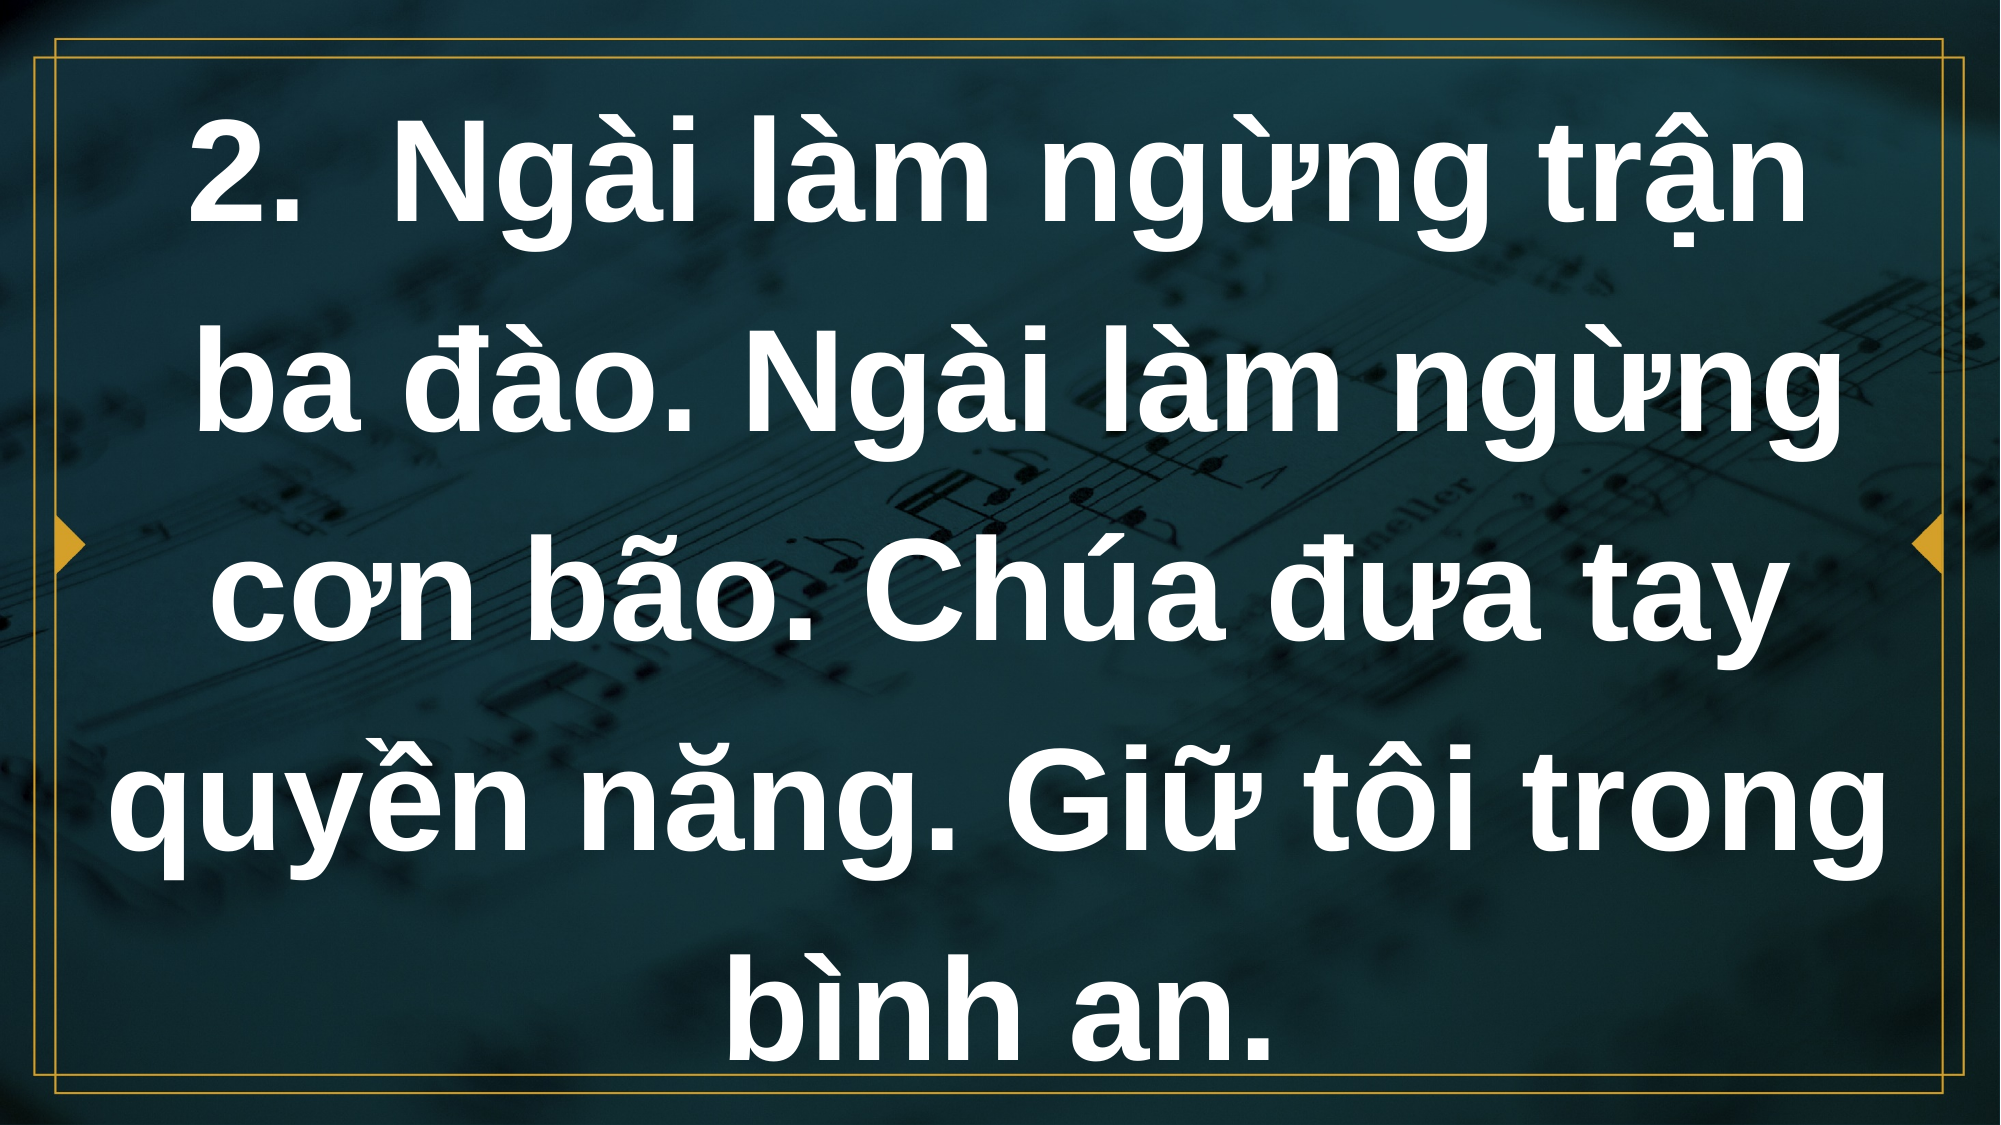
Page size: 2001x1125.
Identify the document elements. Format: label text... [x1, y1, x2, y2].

title 2. Ngài làm ngừng trận ba đào. Ngài làm ngừng cơn bão. Chúa đưa tay quyền năng. Giữ tôi trong bình an. [55, 53, 1945, 1077]
picture [0, 0, 2000, 1125]
